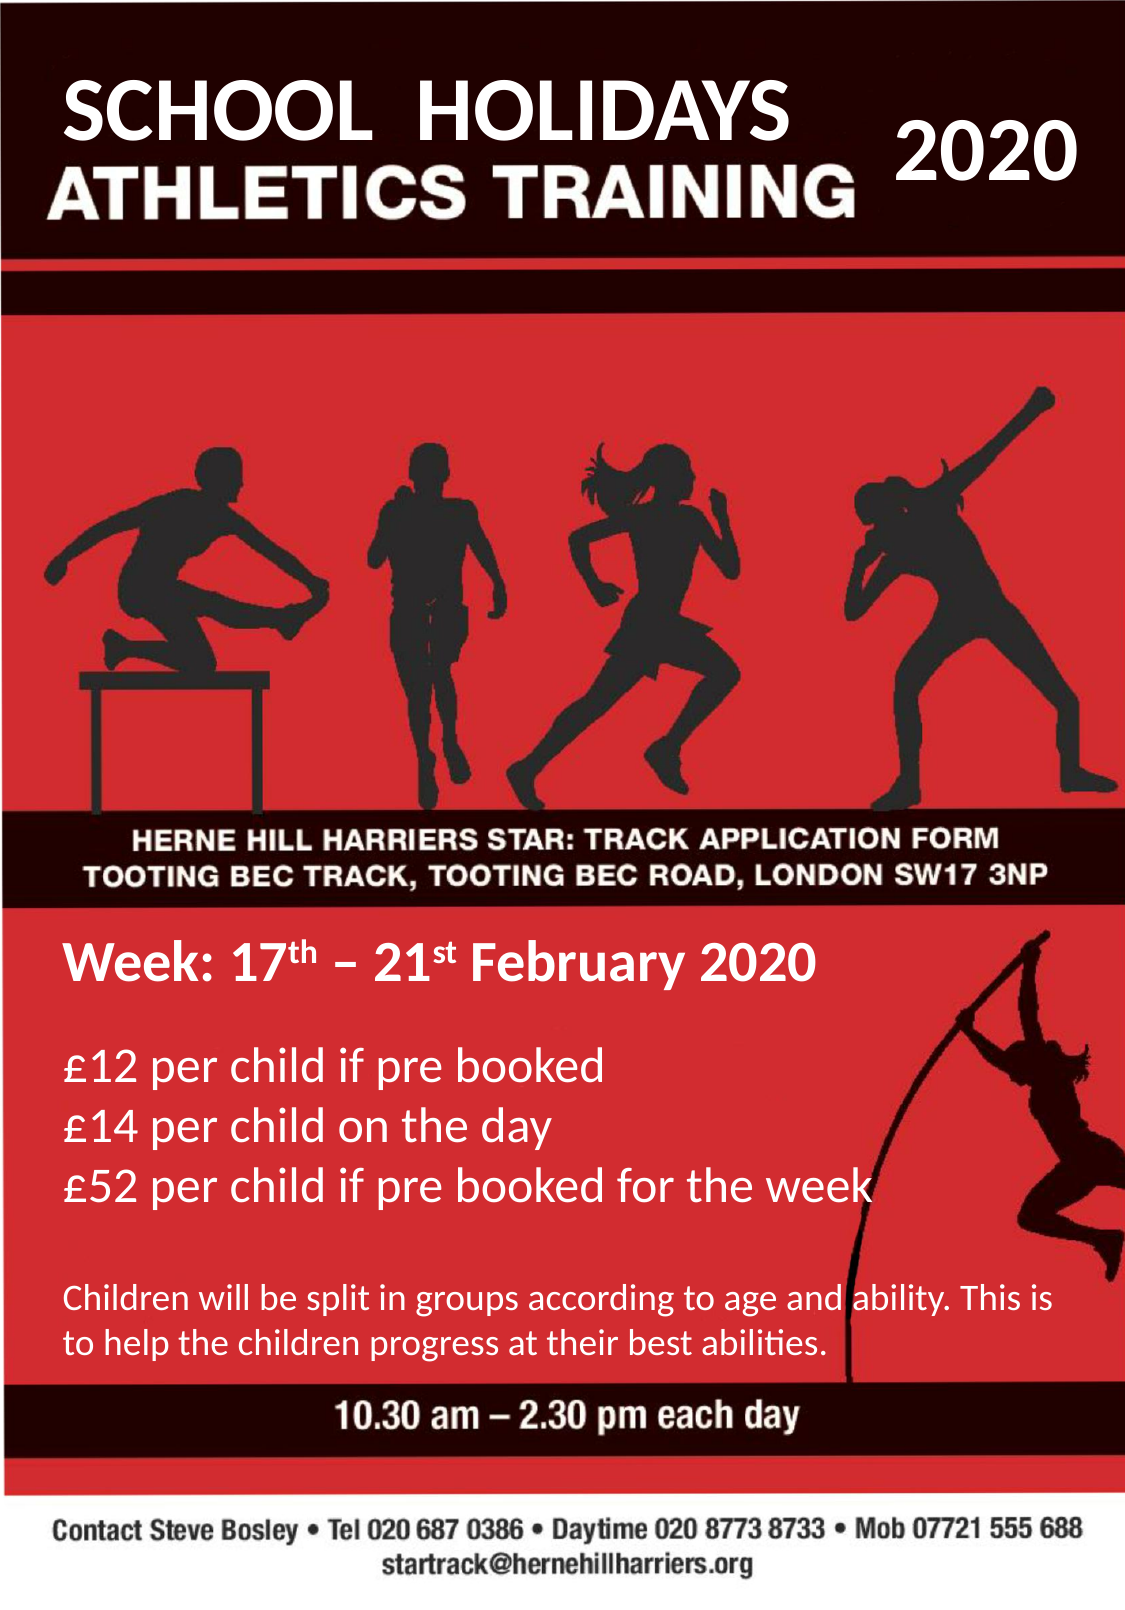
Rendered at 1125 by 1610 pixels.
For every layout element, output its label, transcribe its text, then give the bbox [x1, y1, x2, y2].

picture [0, 0, 1125, 1610]
text_box Week: 17th – 21st February 2020 £12 per child if pre booked £14 per child on the day £52 per child if pre booked for the week Children will be split in groups according to age and ability. This is to help the children progress at their best abilities. [47, 1368, 1110, 1440]
text_box SCHOOL HOLIDAYS [47, 41, 831, 166]
text_box 2020 [878, 81, 1125, 206]
